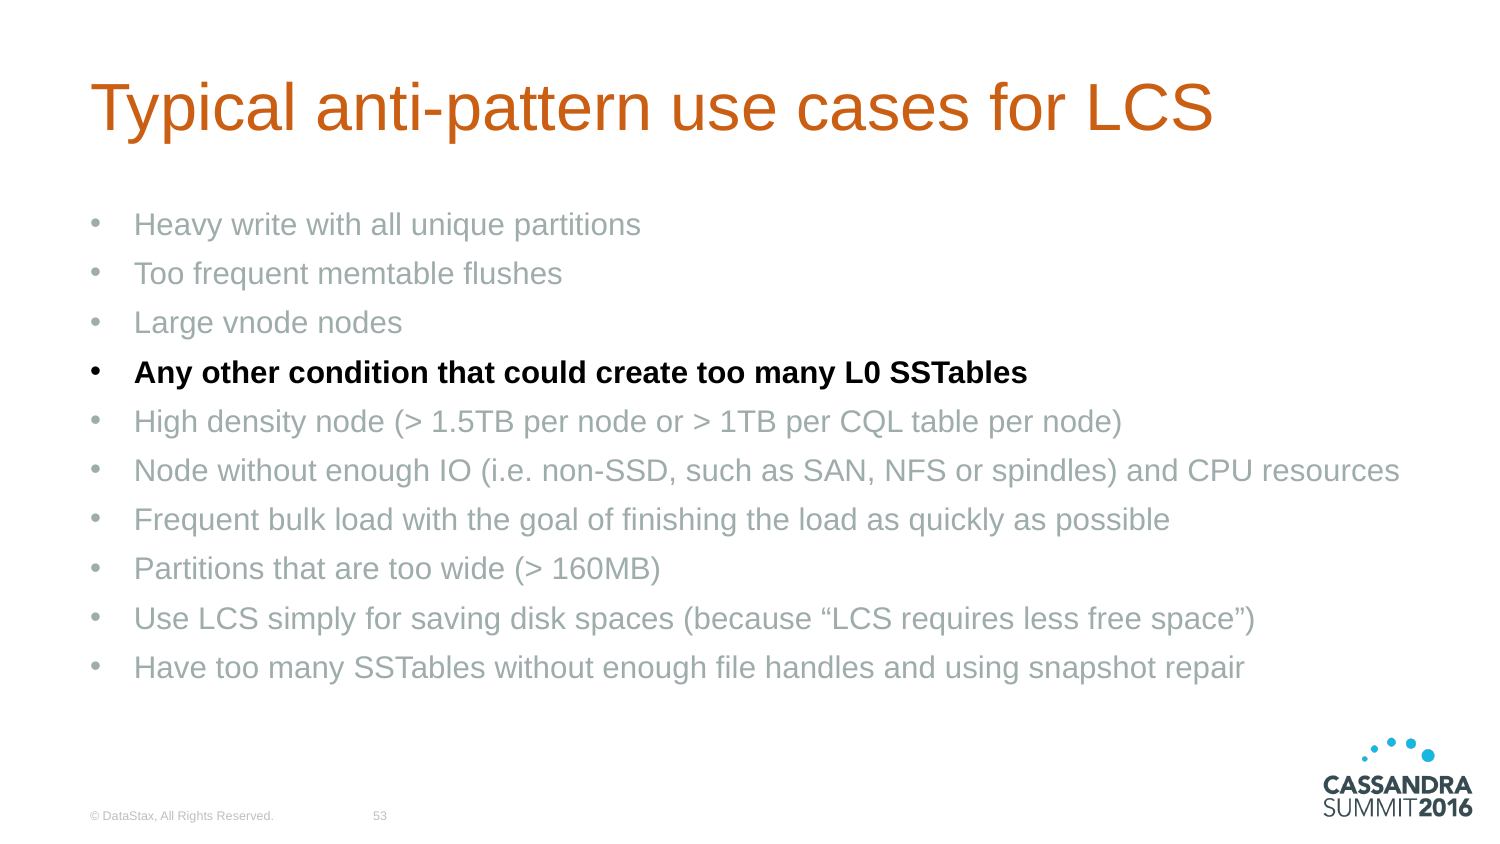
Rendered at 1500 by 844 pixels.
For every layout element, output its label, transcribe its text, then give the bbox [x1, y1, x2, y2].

slide_number 53 [346, 793, 414, 839]
picture [1320, 734, 1475, 819]
title Typical anti-pattern use cases for LCS [75, 33, 1425, 175]
list Heavy write with all unique partitions Too frequent memtable flushes Large vnode nodes Any other condition that could create too many L0 SSTables High density node (> 1.5TB per node or > 1TB per CQL table per node) Node without enough IO (i.e. non-SSD, such as SAN, NFS or spindles) and CPU resources Frequent bulk load with the goal of finishing the load as quickly as possible Partitions that are too wide (> 160MB) Use LCS simply for saving disk spaces (because “LCS requires less free space”) Have too many SSTables without enough file handles and using snapshot repair [75, 196, 1425, 722]
footer © DataStax, All Rights Reserved. [75, 793, 337, 839]
